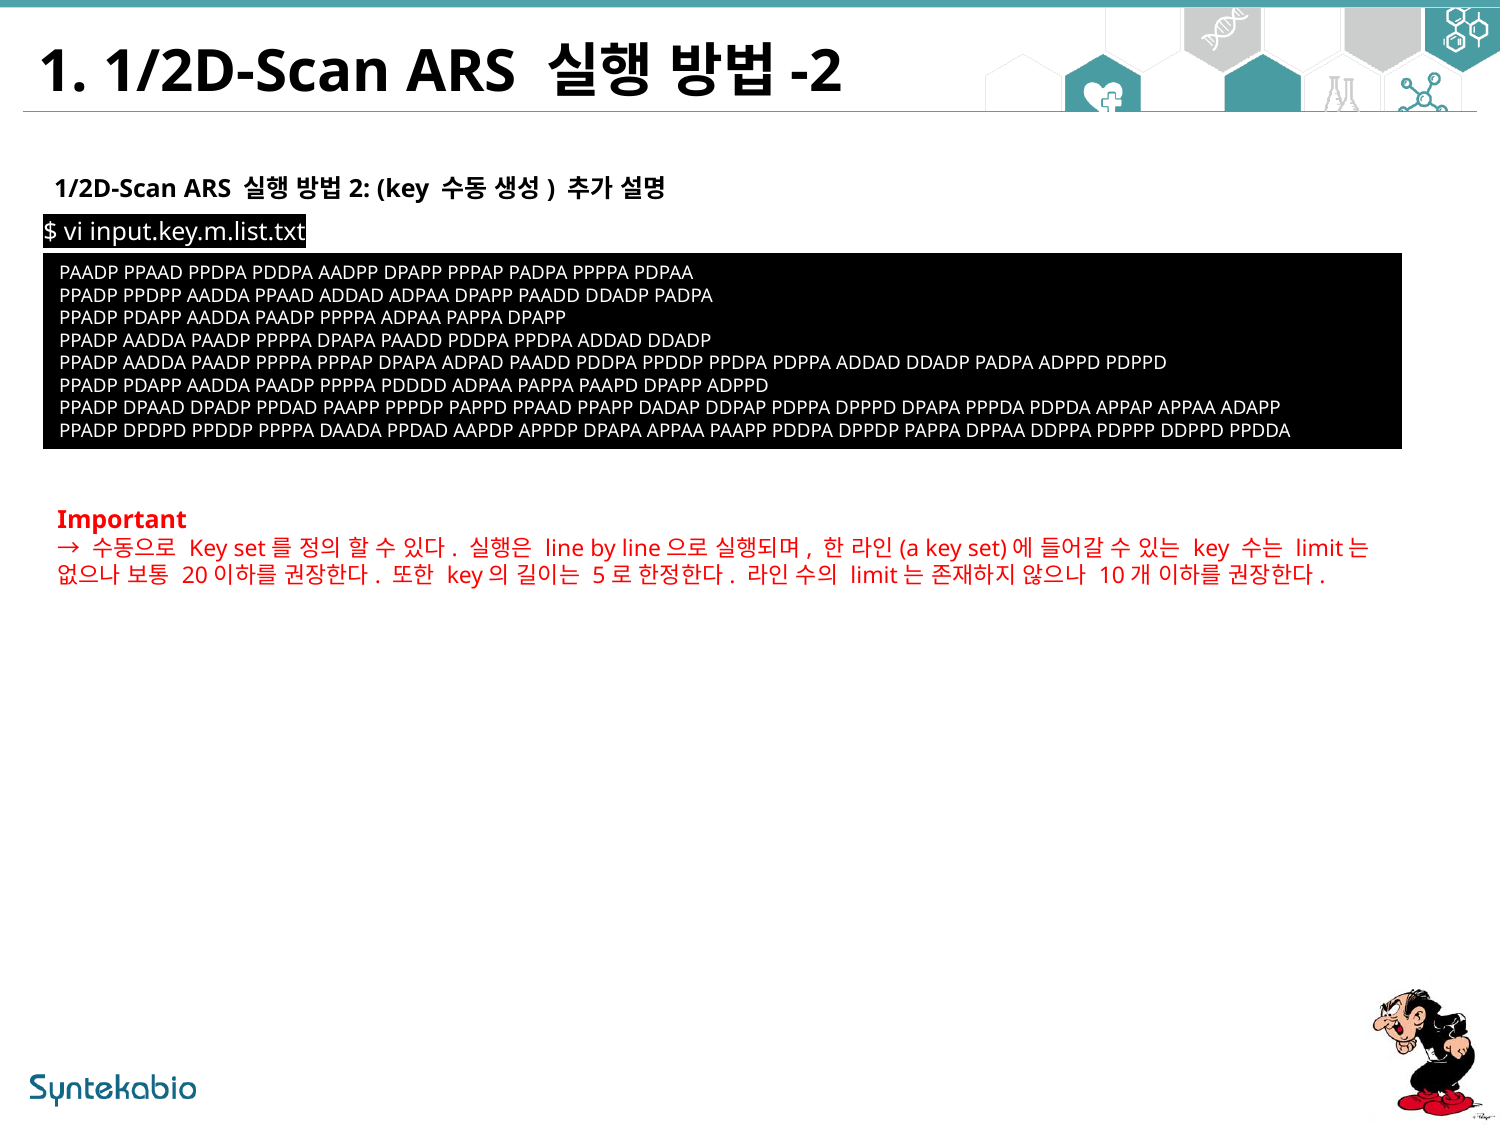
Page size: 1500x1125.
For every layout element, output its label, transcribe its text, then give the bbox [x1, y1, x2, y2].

picture [984, 8, 1500, 112]
text_box 1. 1/2D-Scan ARS 실행 방법-2 [23, 25, 1065, 111]
text_box PAADP PPAAD PPDPA PDDPA AADPP DPAPP PPPAP PADPA PPPPA PDPAA PPADP PPDPP AADDA PPAAD ADDAD ADPAA DPAPP PAADD DDADP PADPA PPADP PDAPP AADDA PAADP PPPPA ADPAA PAPPA DPAPP PPADP AADDA PAADP PPPPA DPAPA PAADD PDDPA PPDPA ADDAD DDADP PPADP AADDA PAADP PPPPA PPPAP DPAPA ADPAD PAADD PDDPA PPDDP PPDPA PDPPA ADDAD DDADP PADPA ADPPD PDPPD PPADP PDAPP AADDA PAADP PPPPA PDDDD ADPAA PAPPA PAAPD DPAPP ADPPD PPADP DPAAD DPADP PPDAD PAAPP PPPDP PAPPD PPAAD PPAPP DADAP DDPAP PDPPA DPPPD DPAPA PPPDA PDPDA APPAP APPAA ADAPP PPADP DPDPD PPDDP PPPPA DAADA PPDAD AAPDP APPDP DPAPA APPAA PAAPP PDDPA DPPDP PAPPA DPPAA DDPPA PDPPP DDPPD PPDDA [43, 253, 1402, 449]
text_box 1/2D-Scan ARS 실행 방법2: (key 수동 생성) 추가 설명 [39, 164, 1348, 210]
text_box Important → 수동으로 Key set를 정의 할 수 있다. 실행은 line by line으로 실행되며, 한 라인(a key set)에 들어갈 수 있는 key 수는 limit는 없으나 보통 20이하를 권장한다. 또한 key의 길이는 5로 한정한다. 라인 수의 limit는 존재하지 않으나 10개 이하를 권장한다. [42, 496, 1435, 596]
picture [30, 1074, 196, 1107]
text_box $ vi input.key.m.list.txt [28, 208, 1486, 253]
picture [1352, 977, 1500, 1125]
